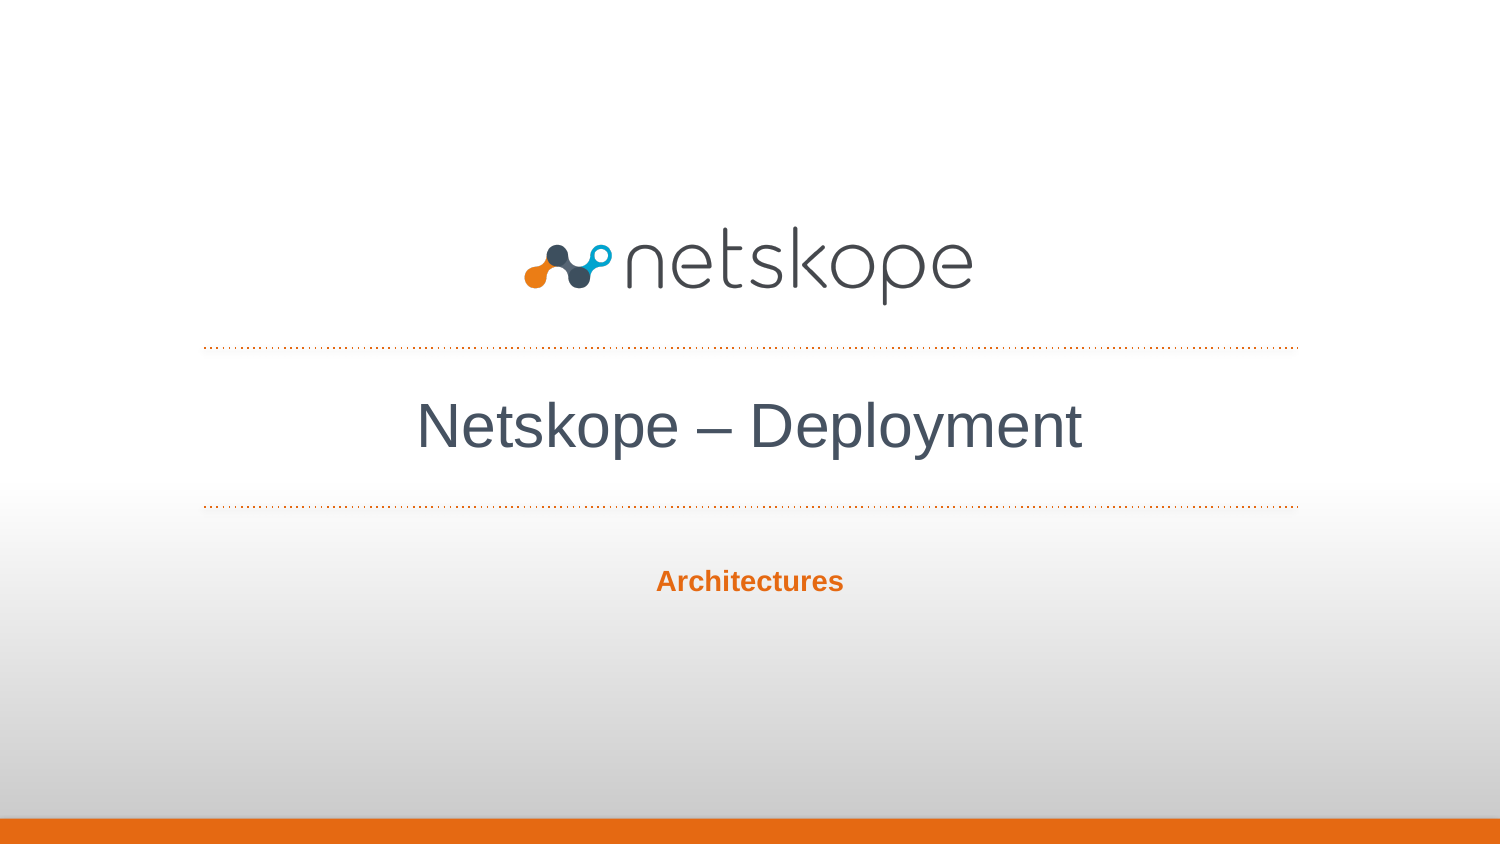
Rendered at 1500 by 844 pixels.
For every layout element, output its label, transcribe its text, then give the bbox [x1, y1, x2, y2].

subtitle Architectures [225, 555, 1275, 617]
title Netskope – Deployment [112, 332, 1388, 514]
